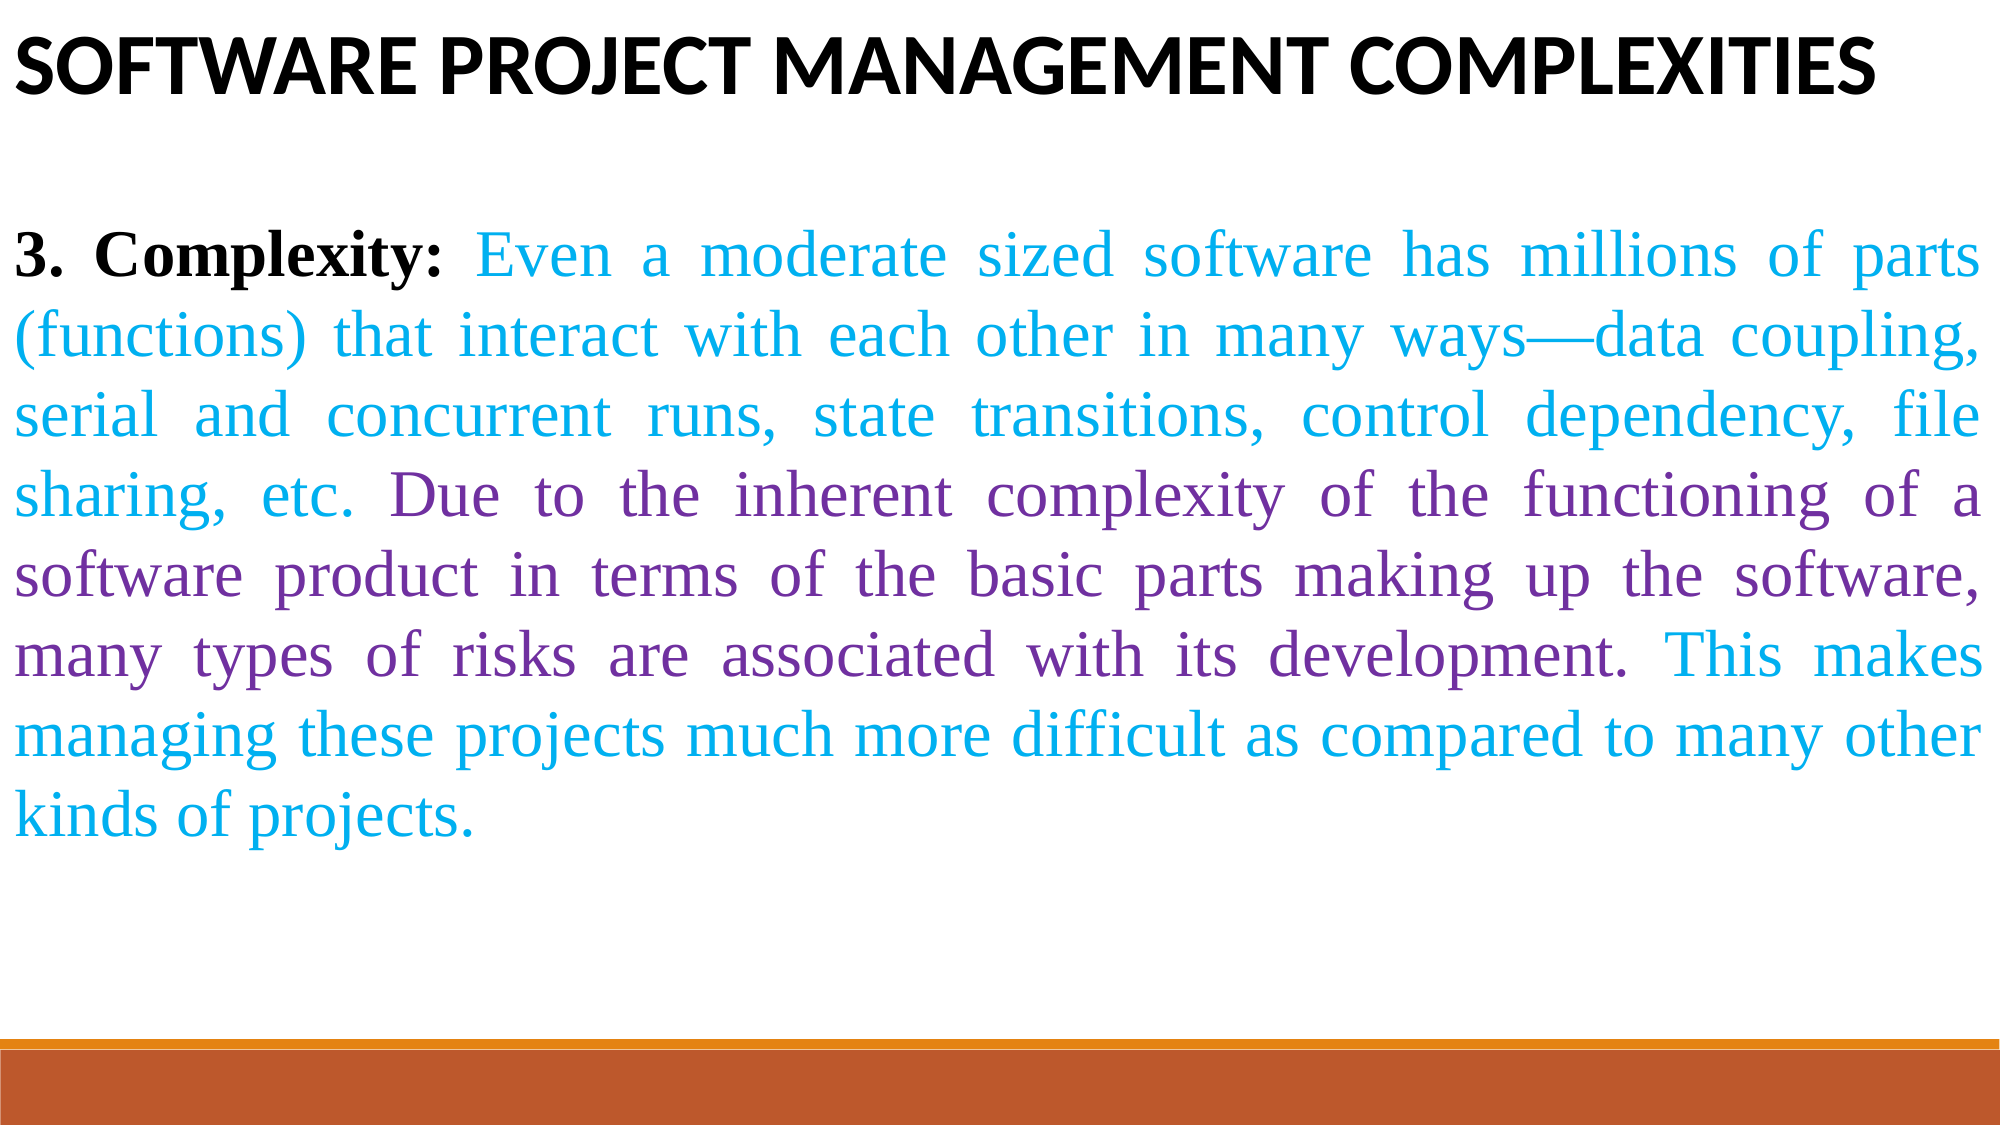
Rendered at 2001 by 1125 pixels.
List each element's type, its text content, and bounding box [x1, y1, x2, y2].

text_box SOFTWARE PROJECT MANAGEMENT COMPLEXITIES [0, 0, 2000, 120]
text_box 3. Complexity: Even a moderate sized software has millions of parts (functions) that interact with each other in many ways—data coupling, serial and concurrent runs, state transitions, control dependency, file sharing, etc. Due to the inherent complexity of the functioning of a software product in terms of the basic parts making up the software, many types of risks are associated with its development. This makes managing these projects much more difficult as compared to many other kinds of projects. [0, 202, 2000, 858]
